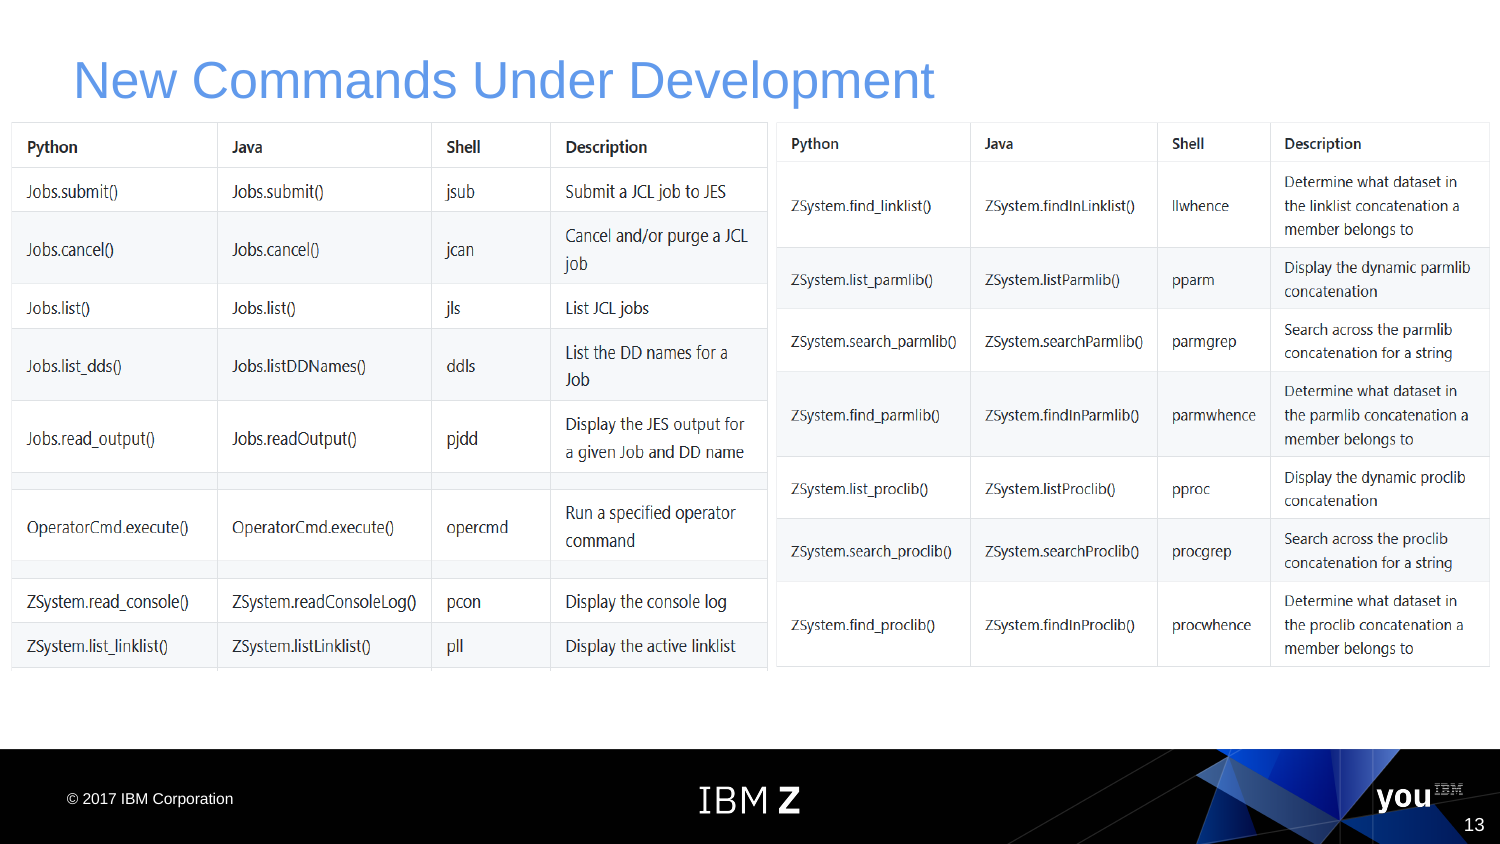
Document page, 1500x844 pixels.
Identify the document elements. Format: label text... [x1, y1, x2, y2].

title New Commands Under Development [58, 39, 1463, 117]
picture [0, 0, 1500, 844]
